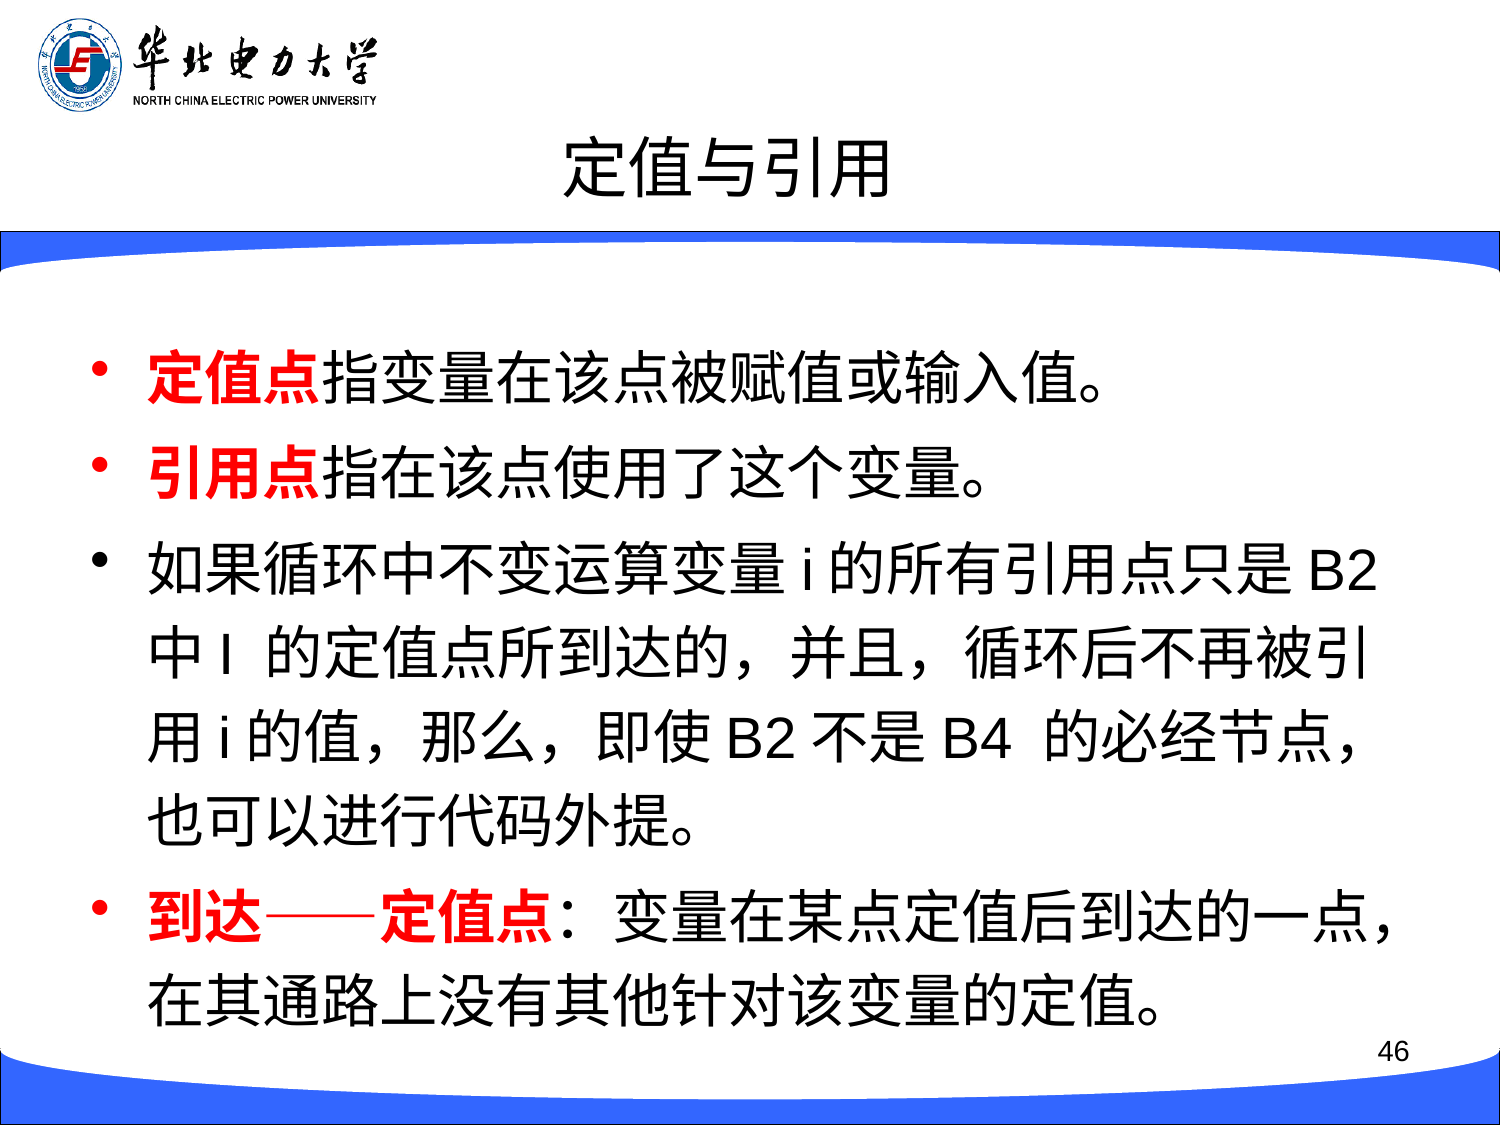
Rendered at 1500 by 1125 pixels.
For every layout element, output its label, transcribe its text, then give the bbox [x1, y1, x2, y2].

title 定值与引用 [53, 113, 1404, 218]
slide_number 46 [1074, 1024, 1426, 1103]
list 定值点指变量在该点被赋值或输入值。 引用点指在该点使用了这个变量。 如果循环中不变运算变量i的所有引用点只是B2中I 的定值点所到达的，并且，循环后不再被引用i的值，那么，即使B2不是B4 的必经节点，也可以进行代码外提。 到达——定值点：变量在某点定值后到达的一点，在其通路上没有其他针对该变量的定值。 [75, 319, 1425, 1064]
picture [0, 0, 414, 126]
